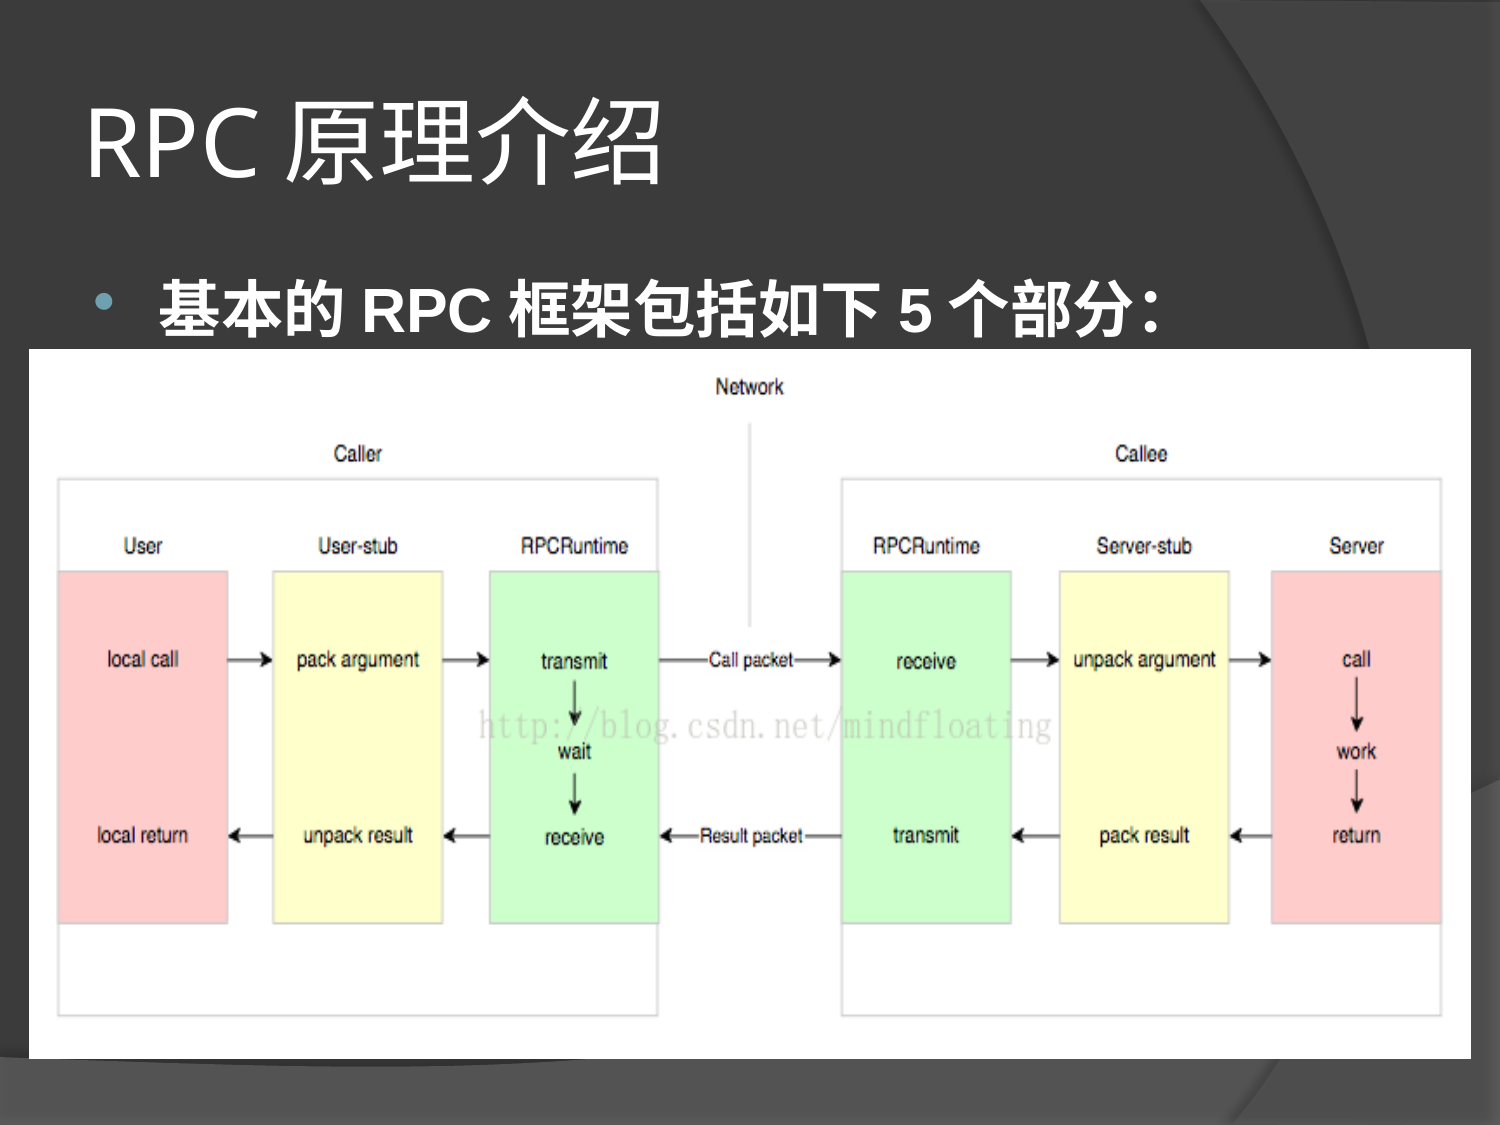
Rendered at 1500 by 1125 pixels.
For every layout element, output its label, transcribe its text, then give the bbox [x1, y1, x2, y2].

list 基本的RPC框架包括如下5个部分： 1. User 2. User-stub 3. RPCRuntime 4. Server-stub 5. Server [75, 262, 1300, 339]
title RPC原理介绍 [75, 45, 1300, 233]
picture [29, 349, 1471, 1059]
